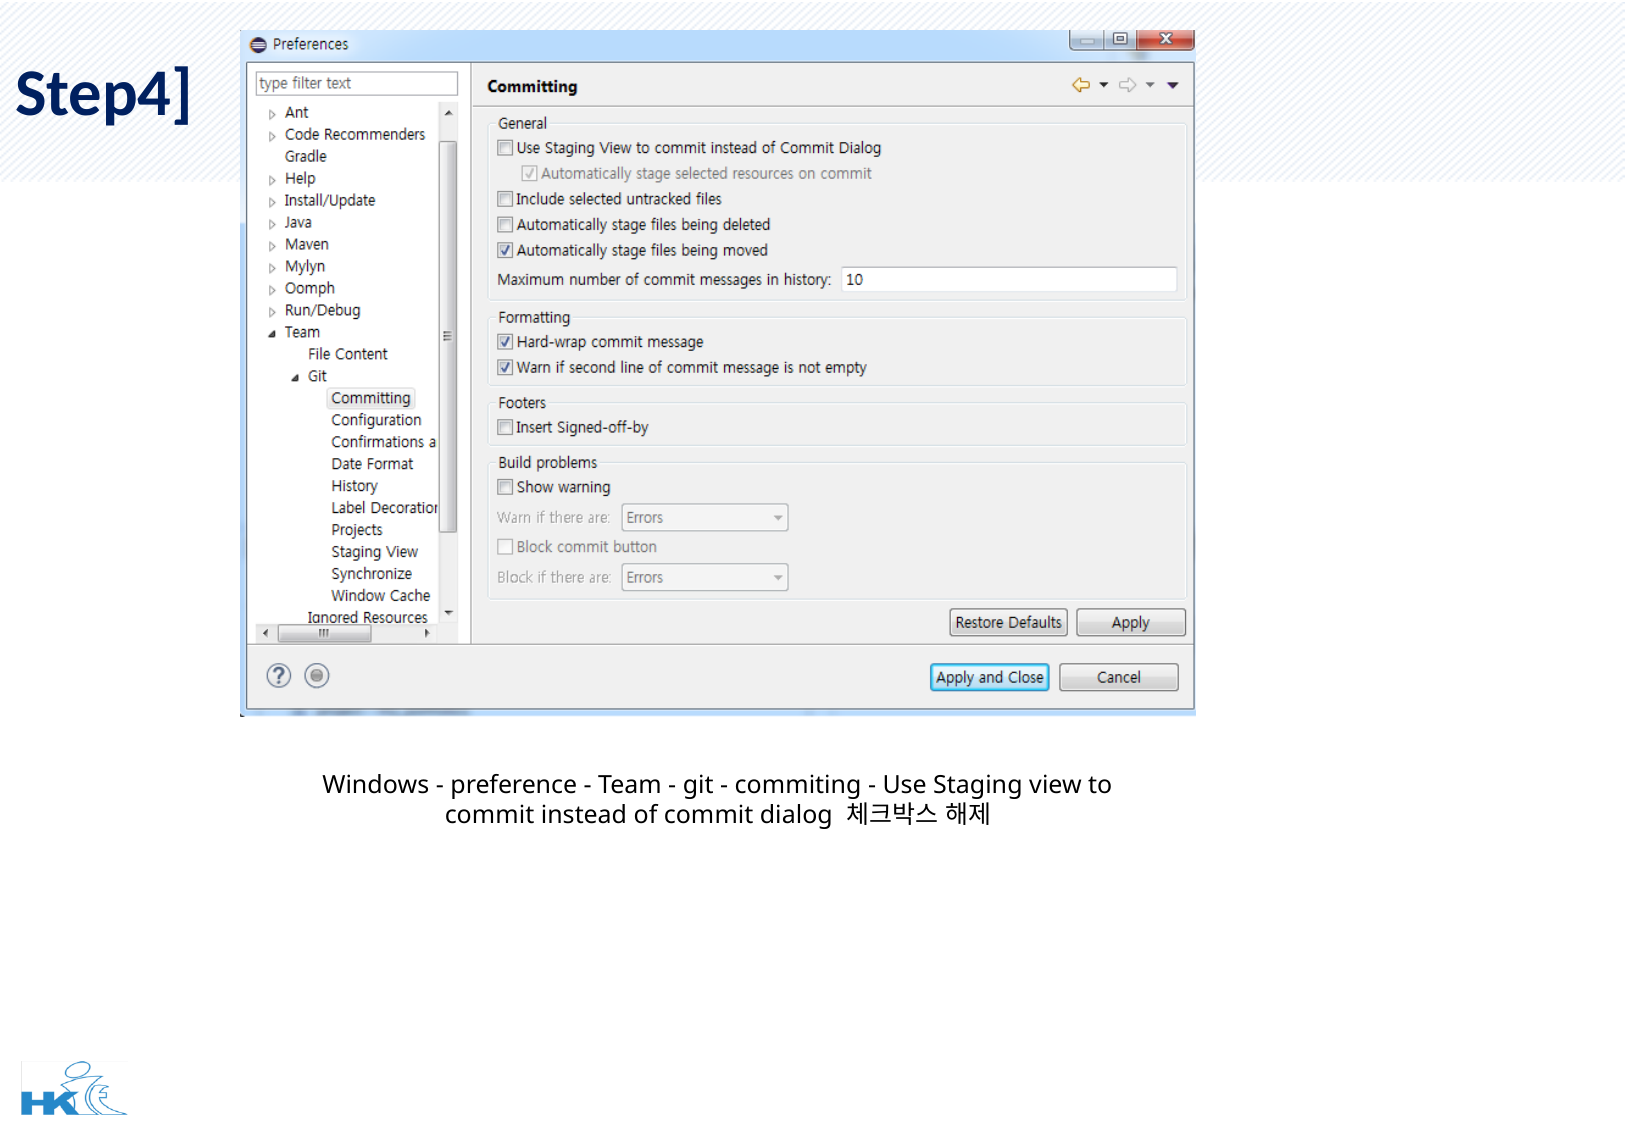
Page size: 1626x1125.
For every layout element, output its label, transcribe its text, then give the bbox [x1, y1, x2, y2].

picture [21, 1061, 128, 1115]
picture [240, 30, 1196, 717]
text_box Windows - preference - Team - git - commiting - Use Staging view to commit instead of commit dialog 체크박스 해제 [292, 760, 1144, 837]
title Step4] [0, 0, 1625, 182]
